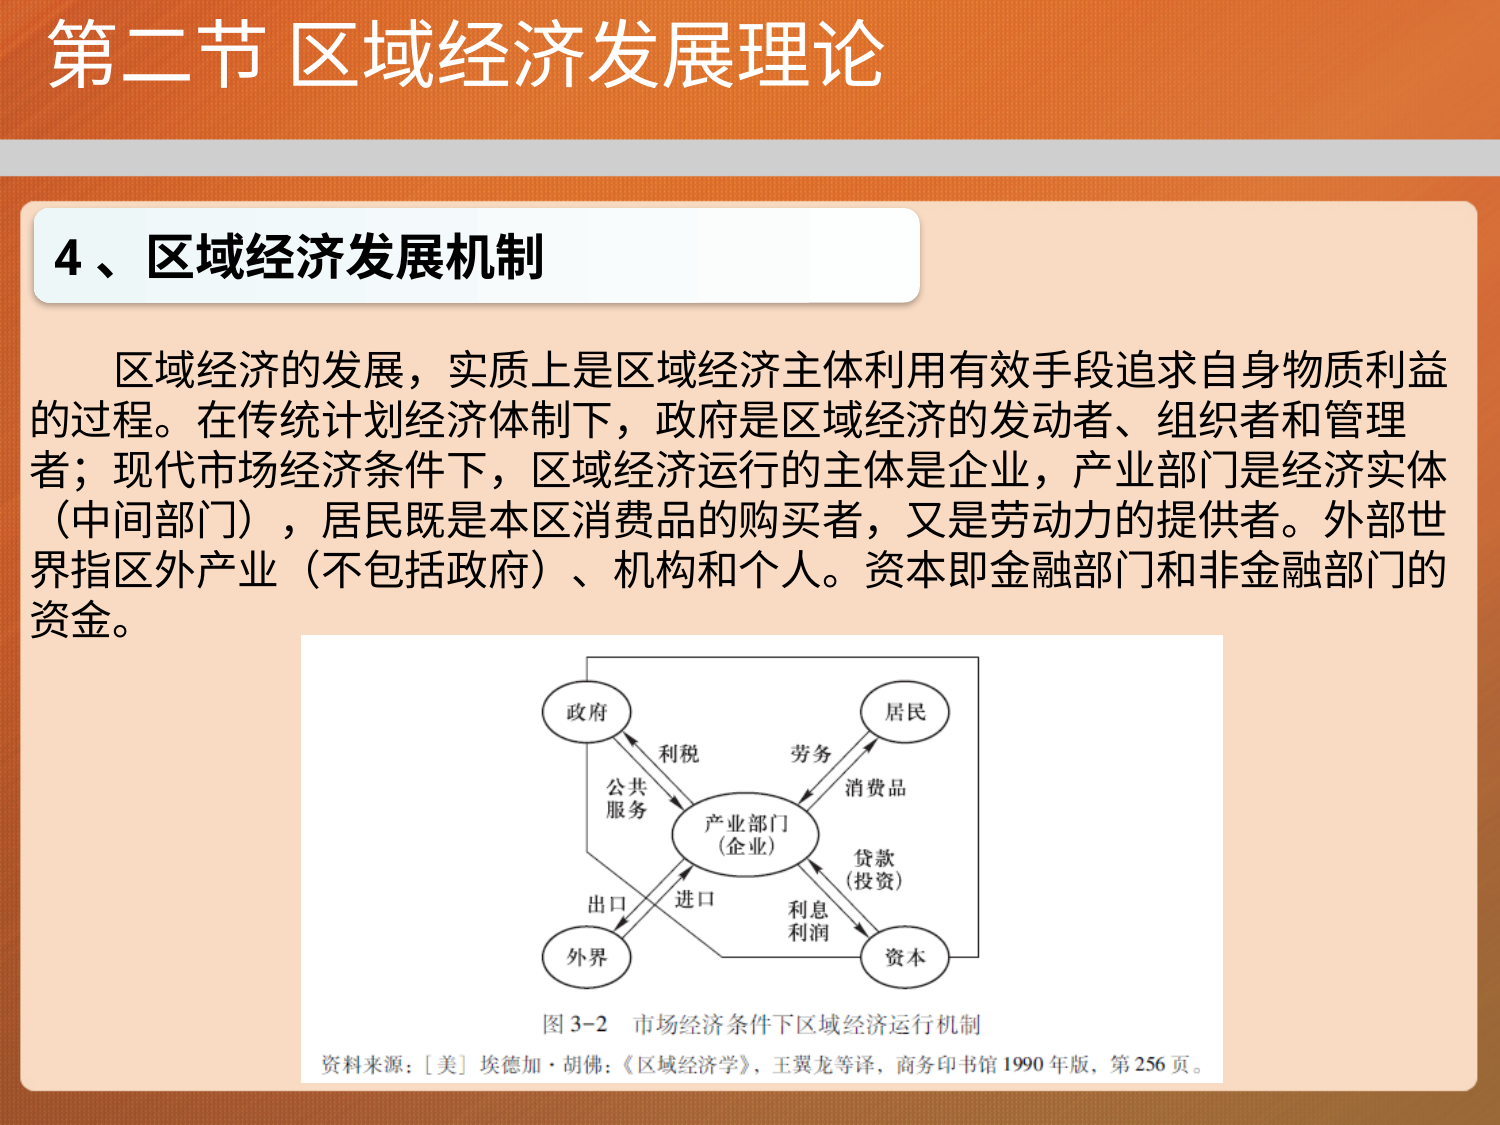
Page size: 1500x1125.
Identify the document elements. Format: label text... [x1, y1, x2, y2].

list 区域经济的发展，实质上是区域经济主体利用有效手段追求自身物质利益的过程。在传统计划经济体制下，政府是区域经济的发动者、组织者和管理者；现代市场经济条件下，区域经济运行的主体是企业，产业部门是经济实体（中间部门），居民既是本区消费品的购买者，又是劳动力的提供者。外部世界指区外产业（不包括政府）、机构和个人。资本即金融部门和非金融部门的资金。 [14, 160, 1483, 1094]
title 第二节 区域经济发展理论 [29, 0, 1341, 160]
text_box 4、区域经济发展机制 [32, 206, 921, 304]
picture [0, 0, 1500, 1125]
picture [301, 635, 1223, 1083]
